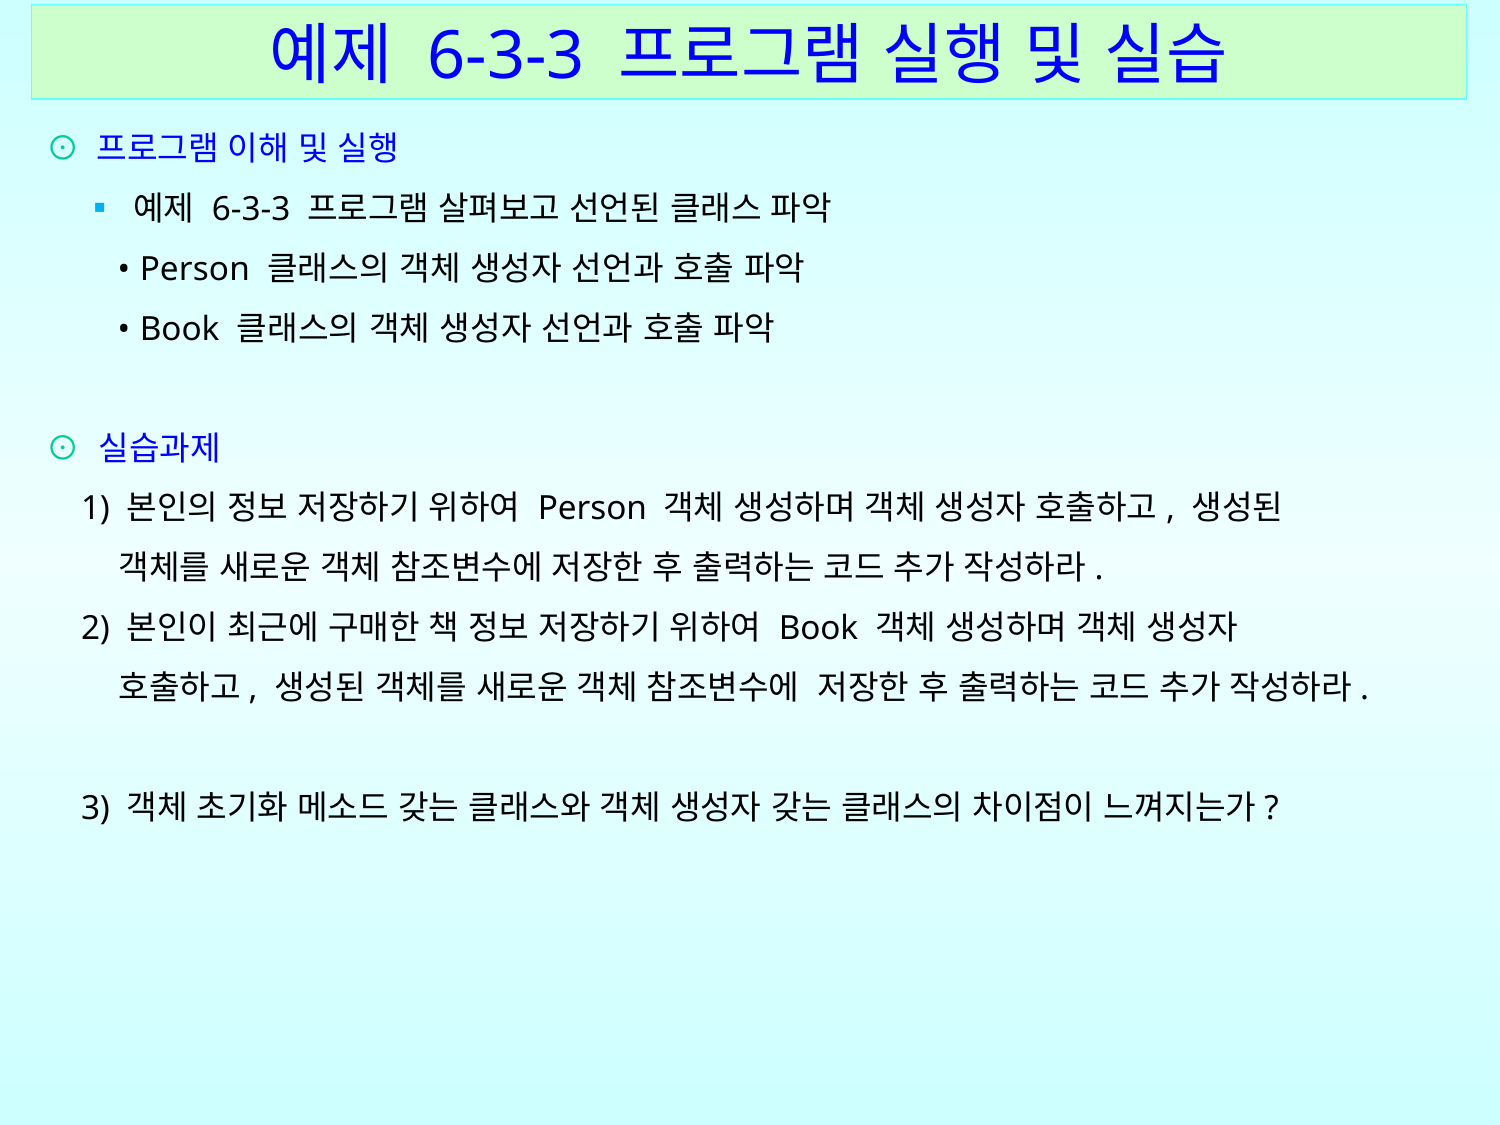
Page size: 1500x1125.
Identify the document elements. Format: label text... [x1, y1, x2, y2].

text_box ⊙ 프로그램 이해 및 실행 ▪ 예제 6-3-3 프로그램 살펴보고 선언된 클래스 파악 • Person 클래스의 객체 생성자 선언과 호출 파악 • Book 클래스의 객체 생성자 선언과 호출 파악 ⊙ 실습과제 1) 본인의 정보 저장하기 위하여 Person 객체 생성하며 객체 생성자 호출하고, 생성된 객체를 새로운 객체 참조변수에 저장한 후 출력하는 코드 추가 작성하라. 2) 본인이 최근에 구매한 책 정보 저장하기 위하여 Book 객체 생성하며 객체 생성자 호출하고, 생성된 객체를 새로운 객체 참조변수에 저장한 후 출력하는 코드 추가 작성하라. 3) 객체 초기화 메소드 갖는 클래스와 객체 생성자 갖는 클래스의 차이점이 느껴지는가? [31, 100, 1479, 834]
text_box 예제 6-3-3 프로그램 실행 및 실습 [31, 4, 1467, 100]
